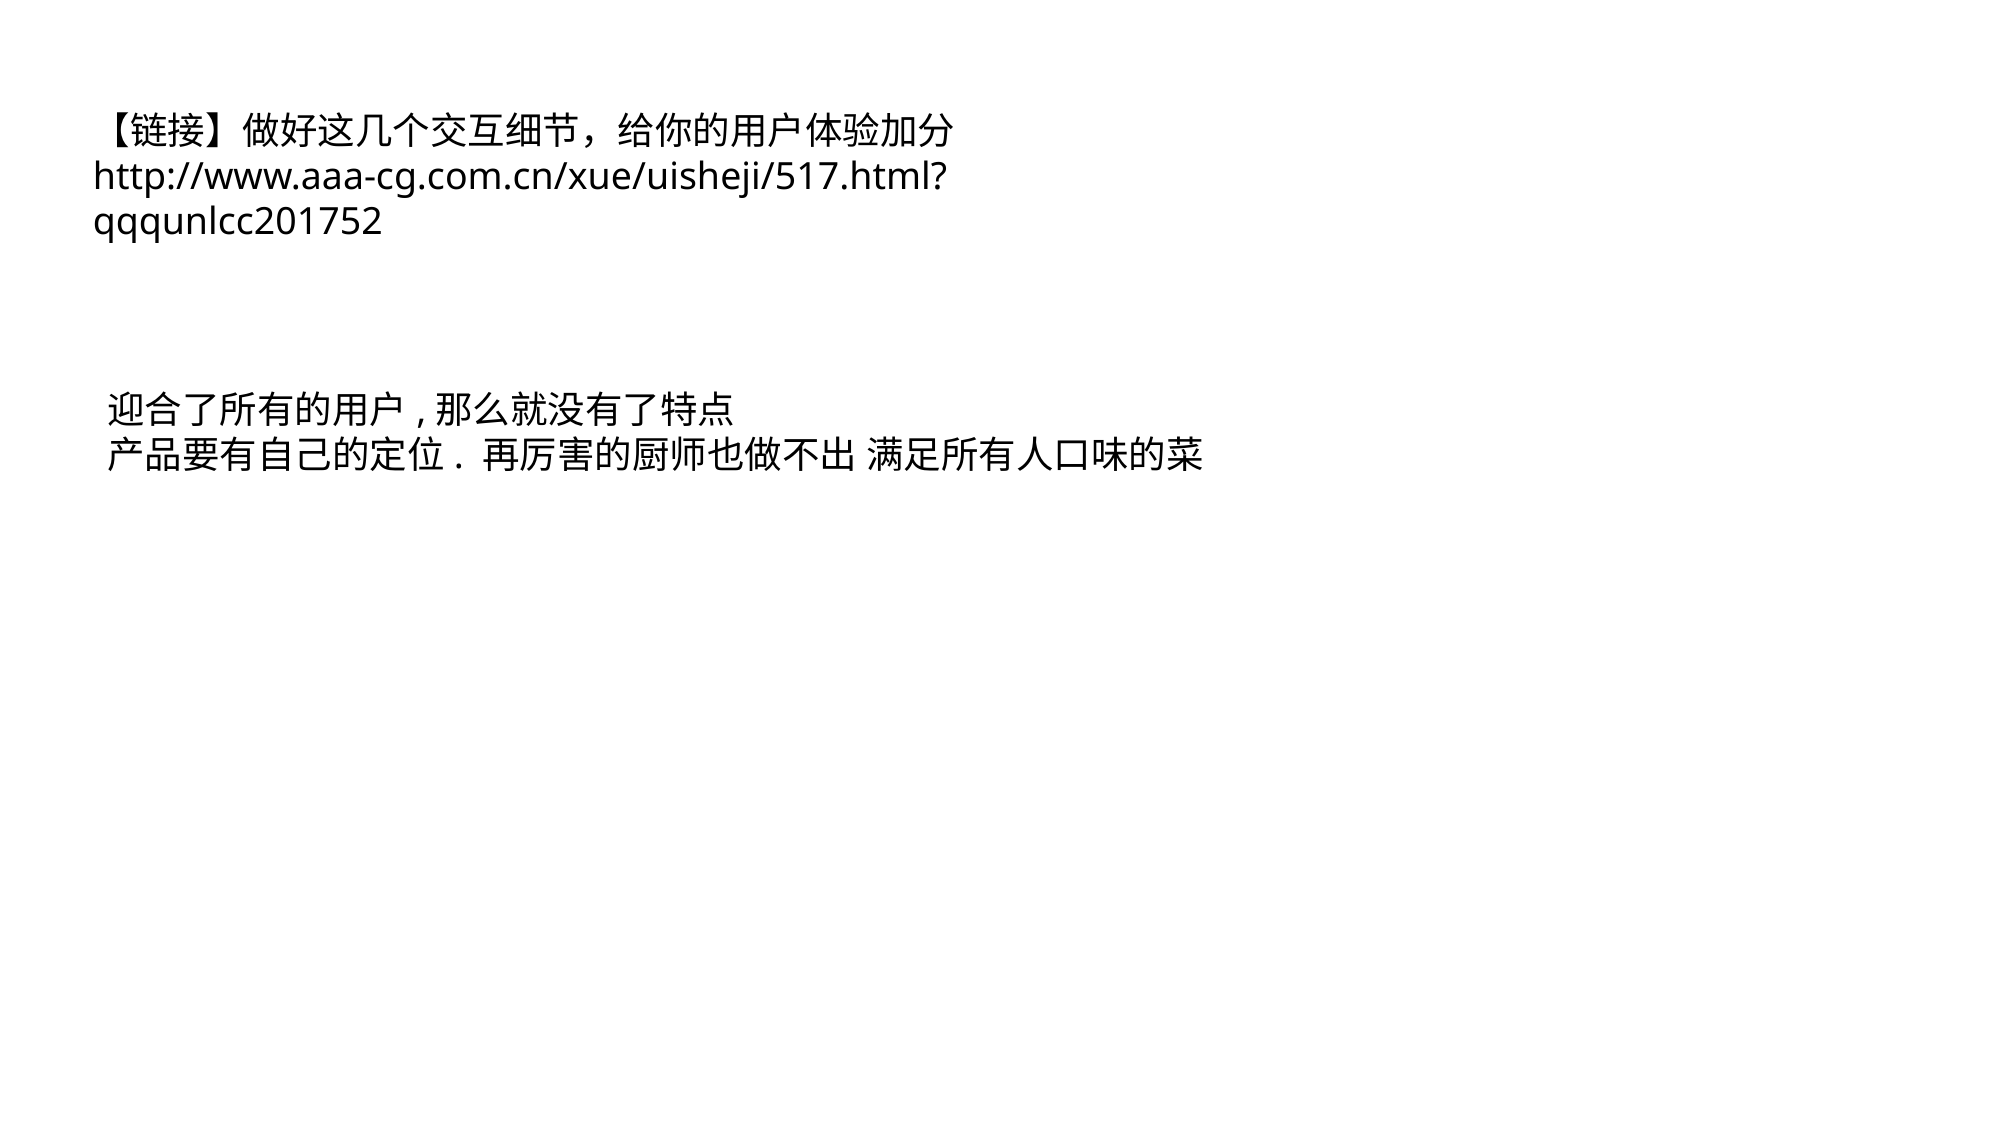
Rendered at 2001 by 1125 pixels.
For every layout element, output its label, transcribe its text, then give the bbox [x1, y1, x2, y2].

text_box 迎合了所有的用户,那么就没有了特点 产品要有自己的定位. 再厉害的厨师也做不出 满足所有人口味的菜 [92, 378, 1219, 483]
text_box 【链接】做好这几个交互细节，给你的用户体验加分http://www.aaa-cg.com.cn/xue/uisheji/517.html?qqqunlcc201752 [78, 99, 1079, 250]
